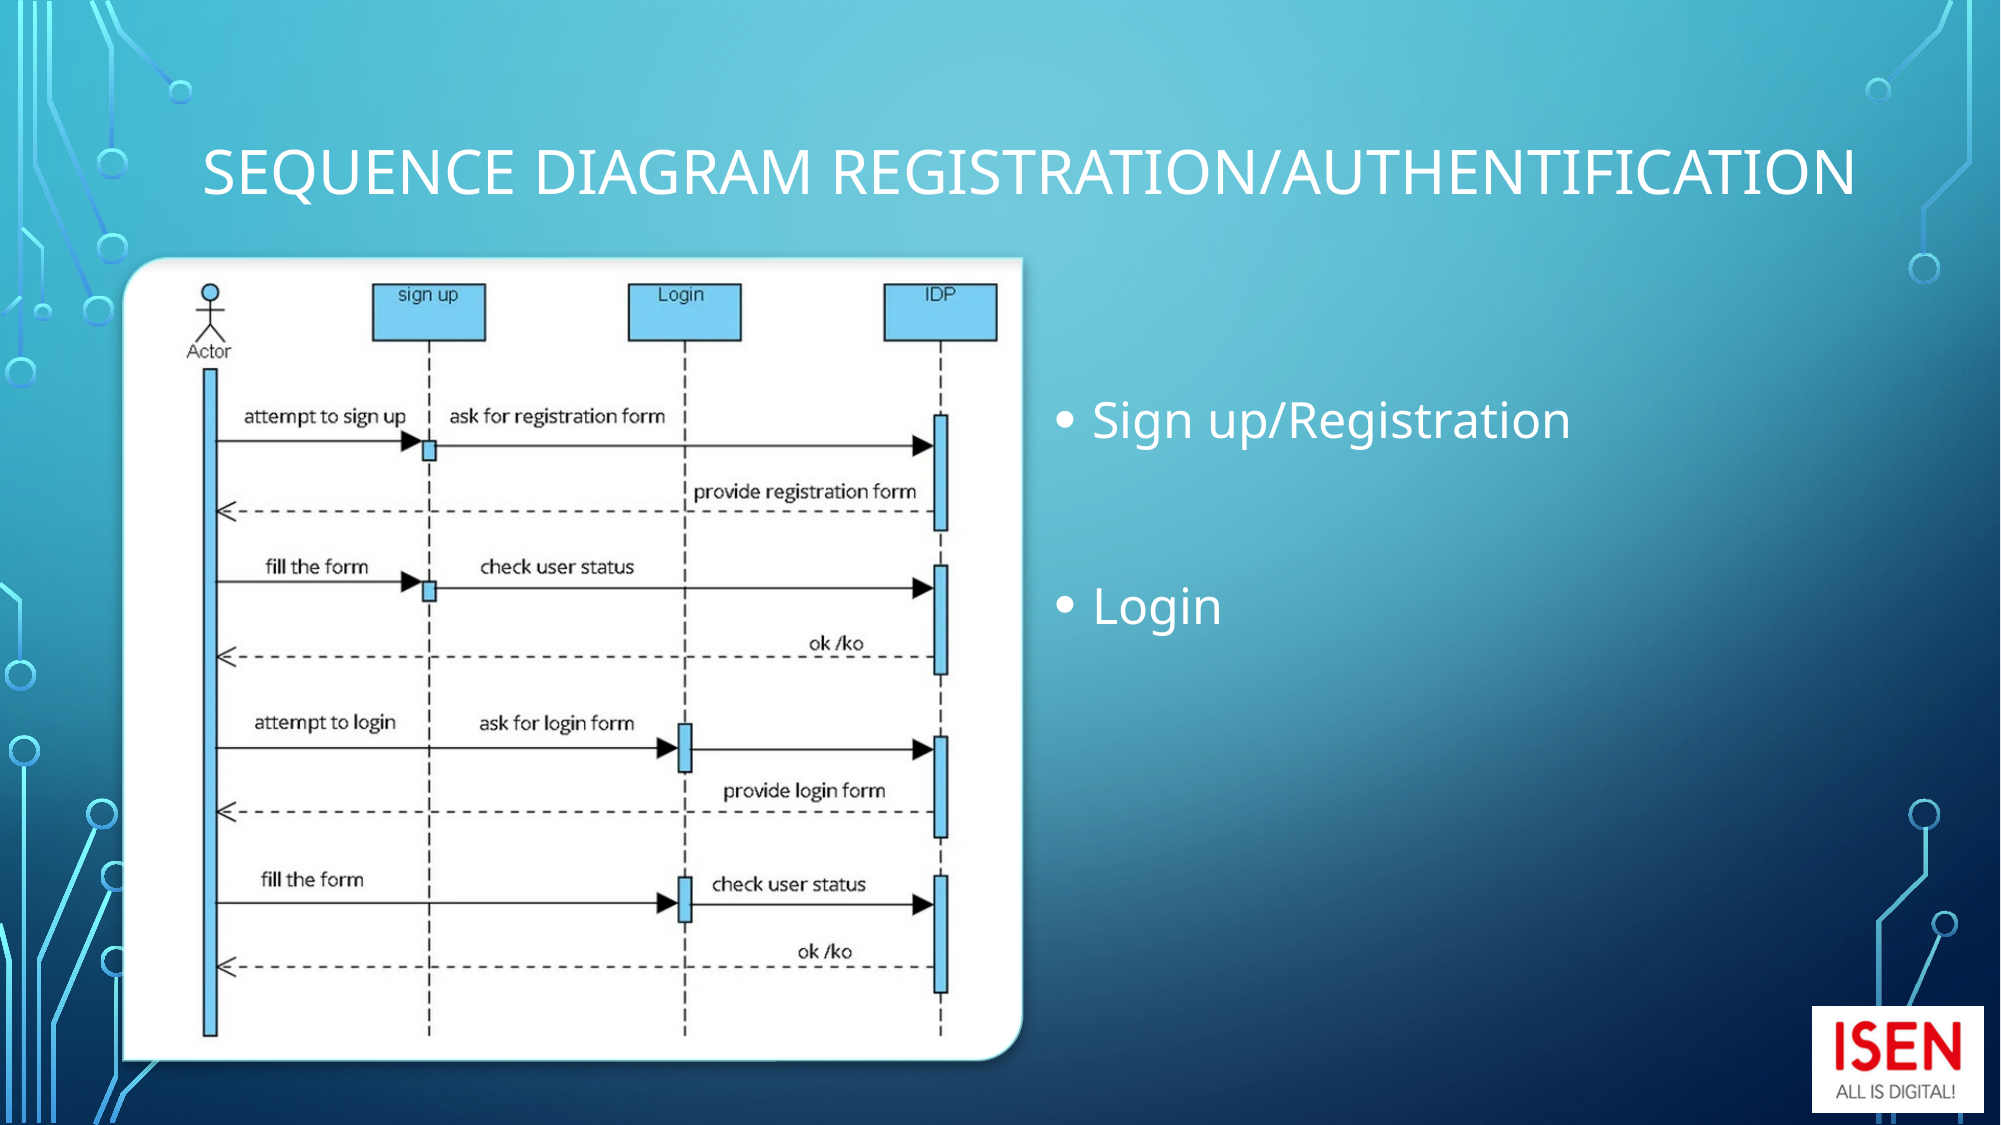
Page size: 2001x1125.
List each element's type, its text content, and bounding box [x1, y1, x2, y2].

list Sign up/Registration Login [1039, 369, 1813, 950]
title Sequence diagram registration/Authentification [187, 104, 1927, 246]
picture [1811, 1006, 1984, 1114]
picture [123, 258, 1023, 1061]
